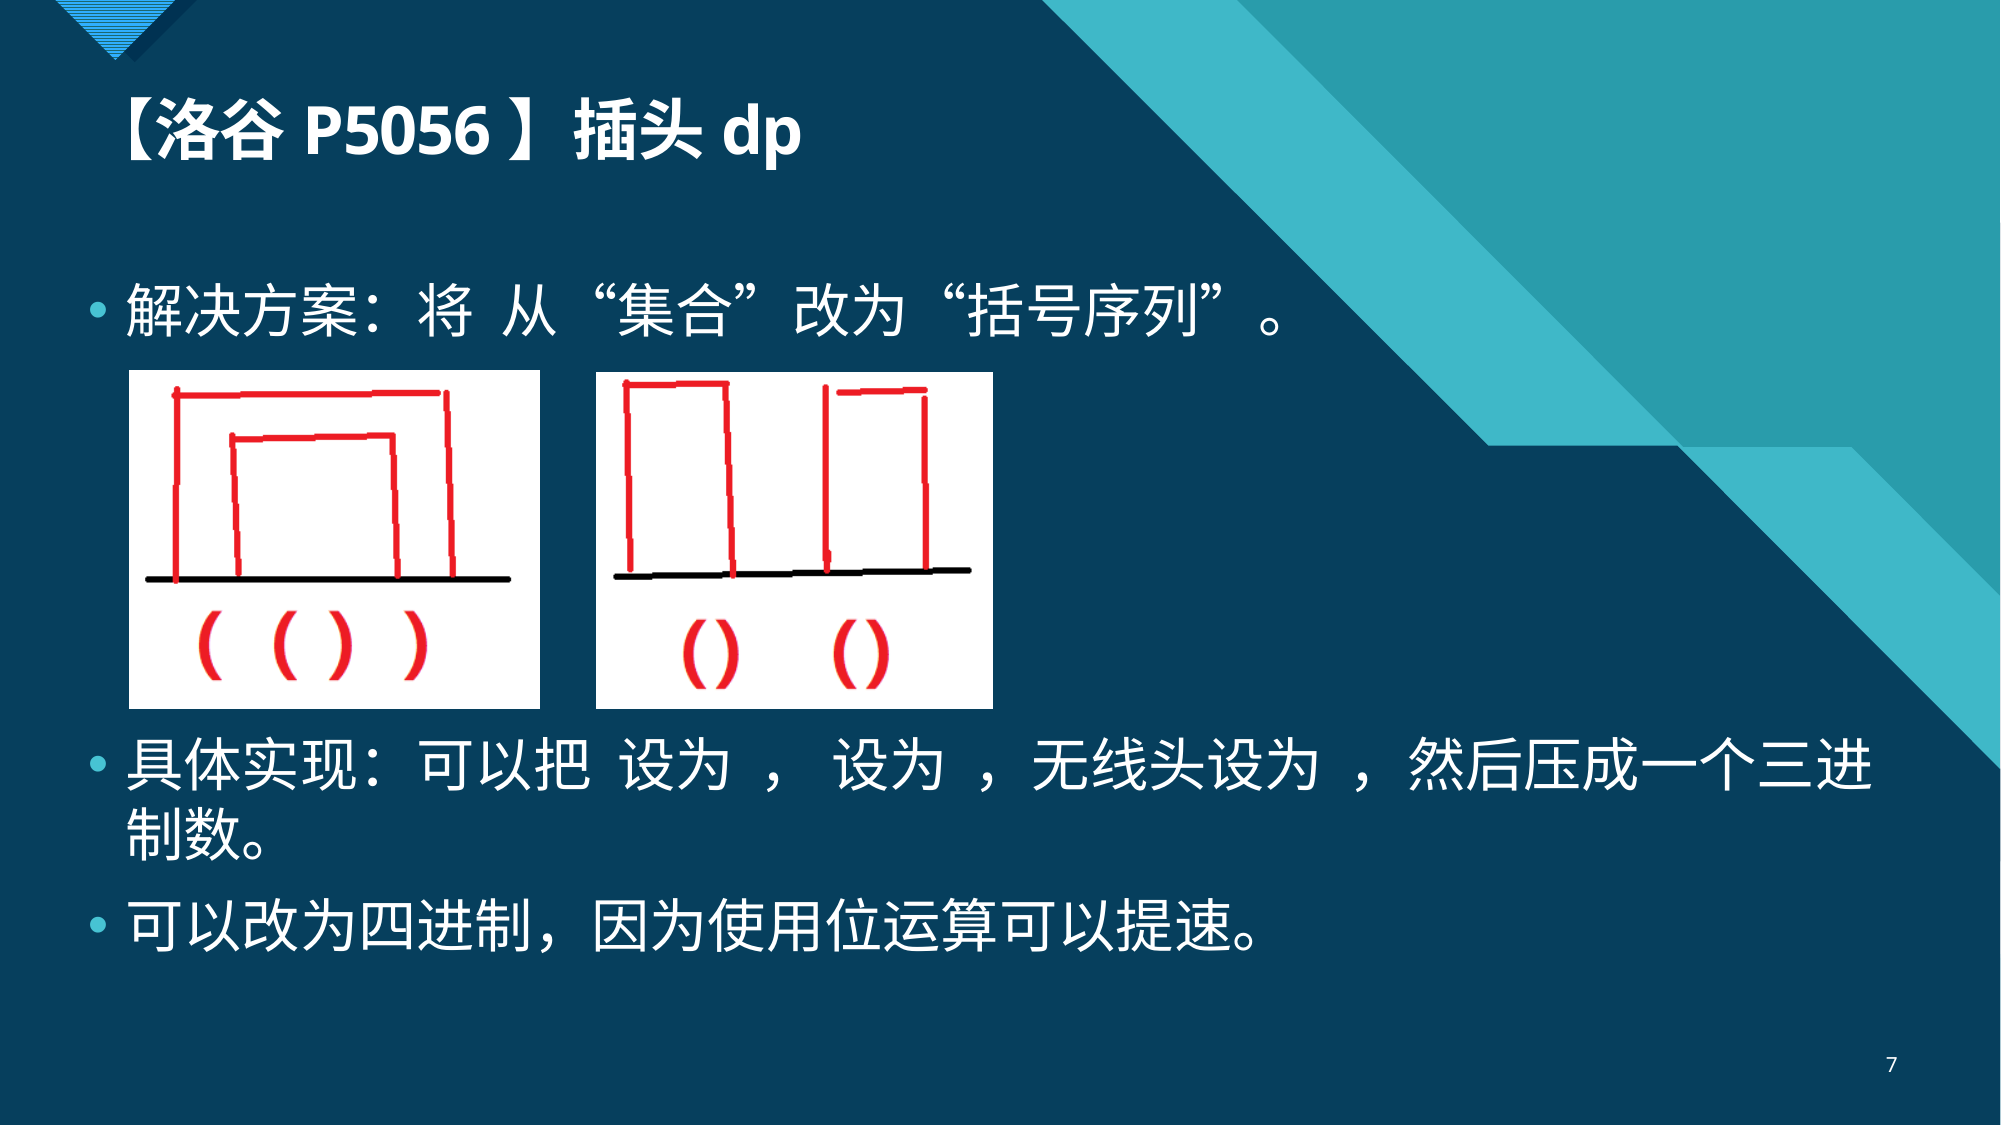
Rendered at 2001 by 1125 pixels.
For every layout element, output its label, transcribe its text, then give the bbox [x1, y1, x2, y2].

title 【洛谷P5056】插头dp [72, 89, 1913, 177]
picture [597, 373, 992, 708]
picture [130, 371, 539, 708]
slide_number 7 [1845, 1035, 1913, 1096]
